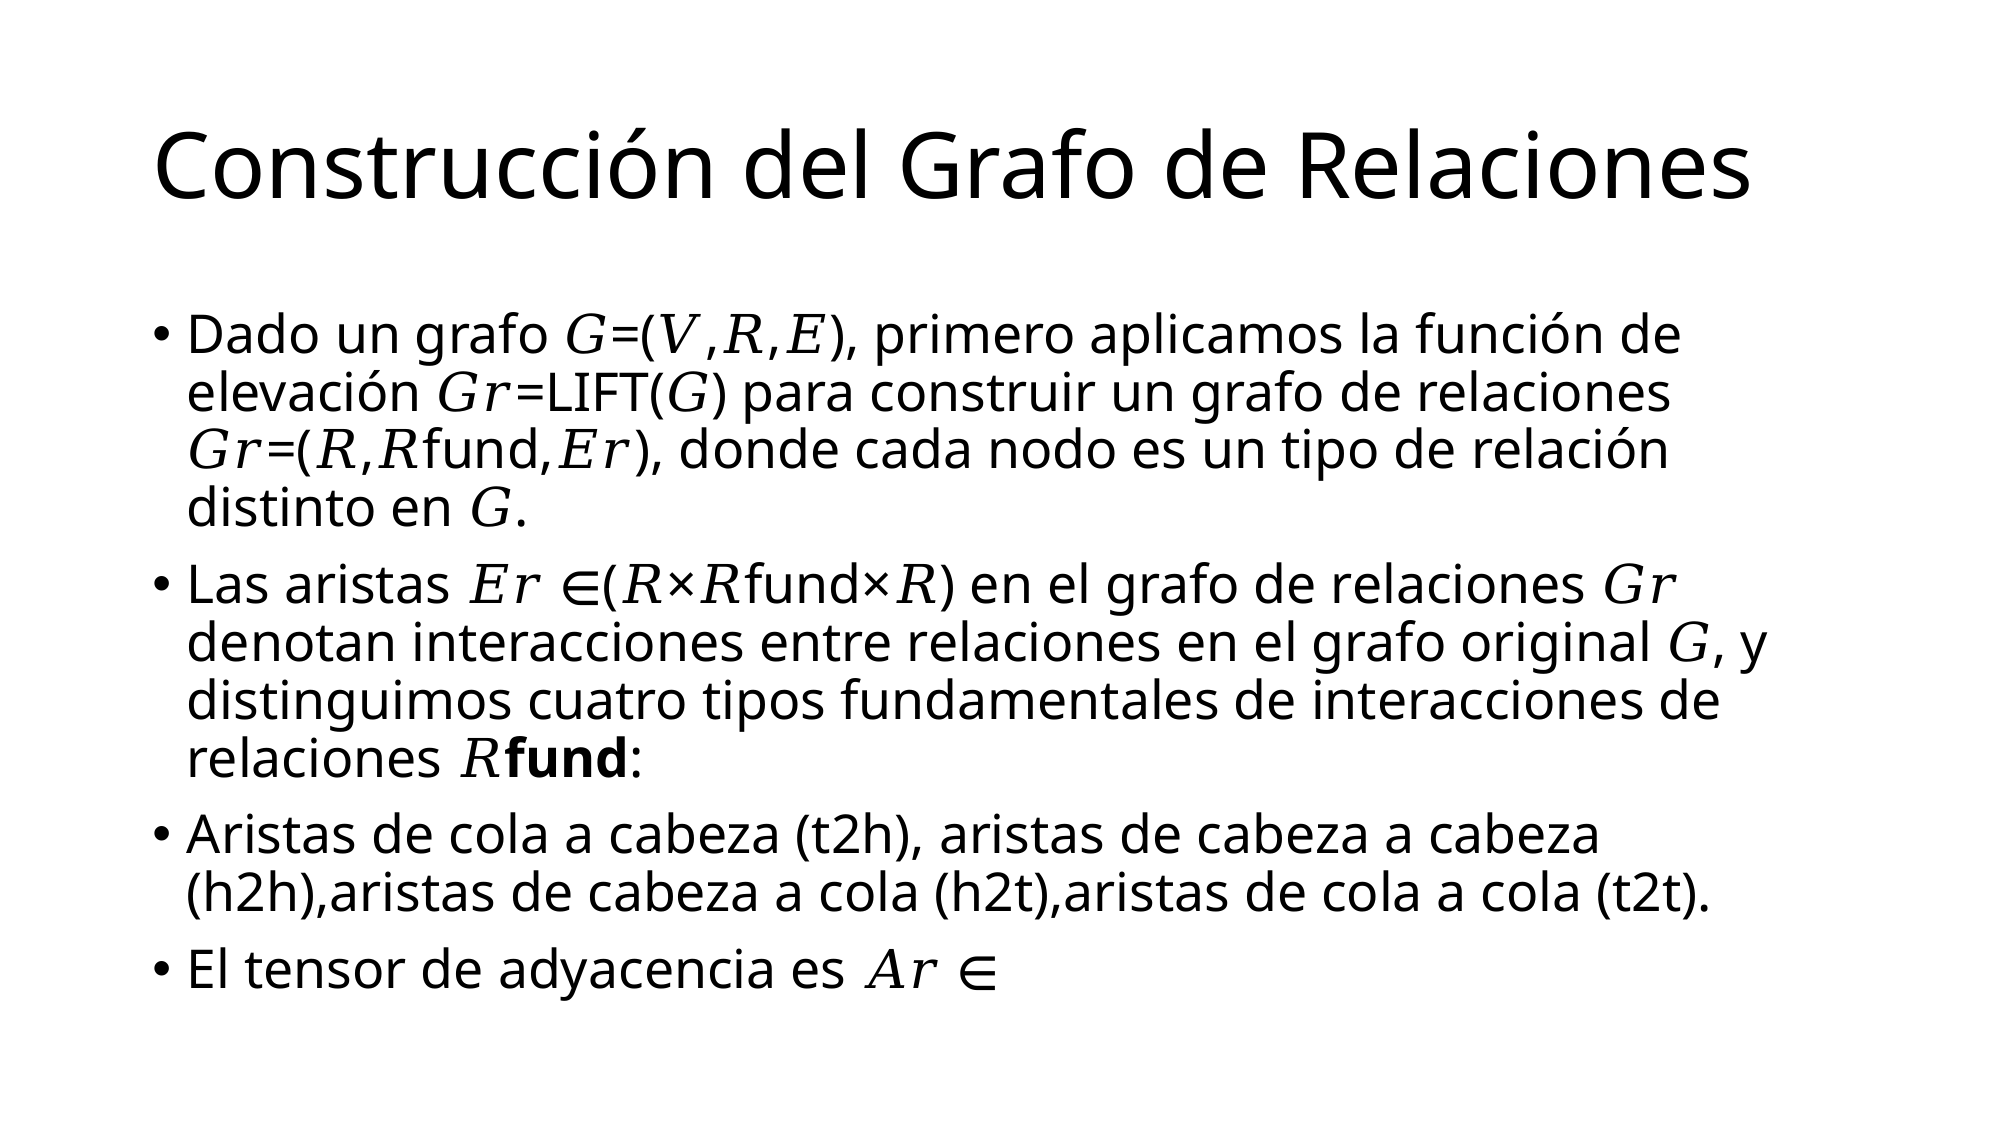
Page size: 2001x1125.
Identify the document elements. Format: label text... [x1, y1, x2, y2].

title Construcción del Grafo de Relaciones [137, 59, 1863, 278]
